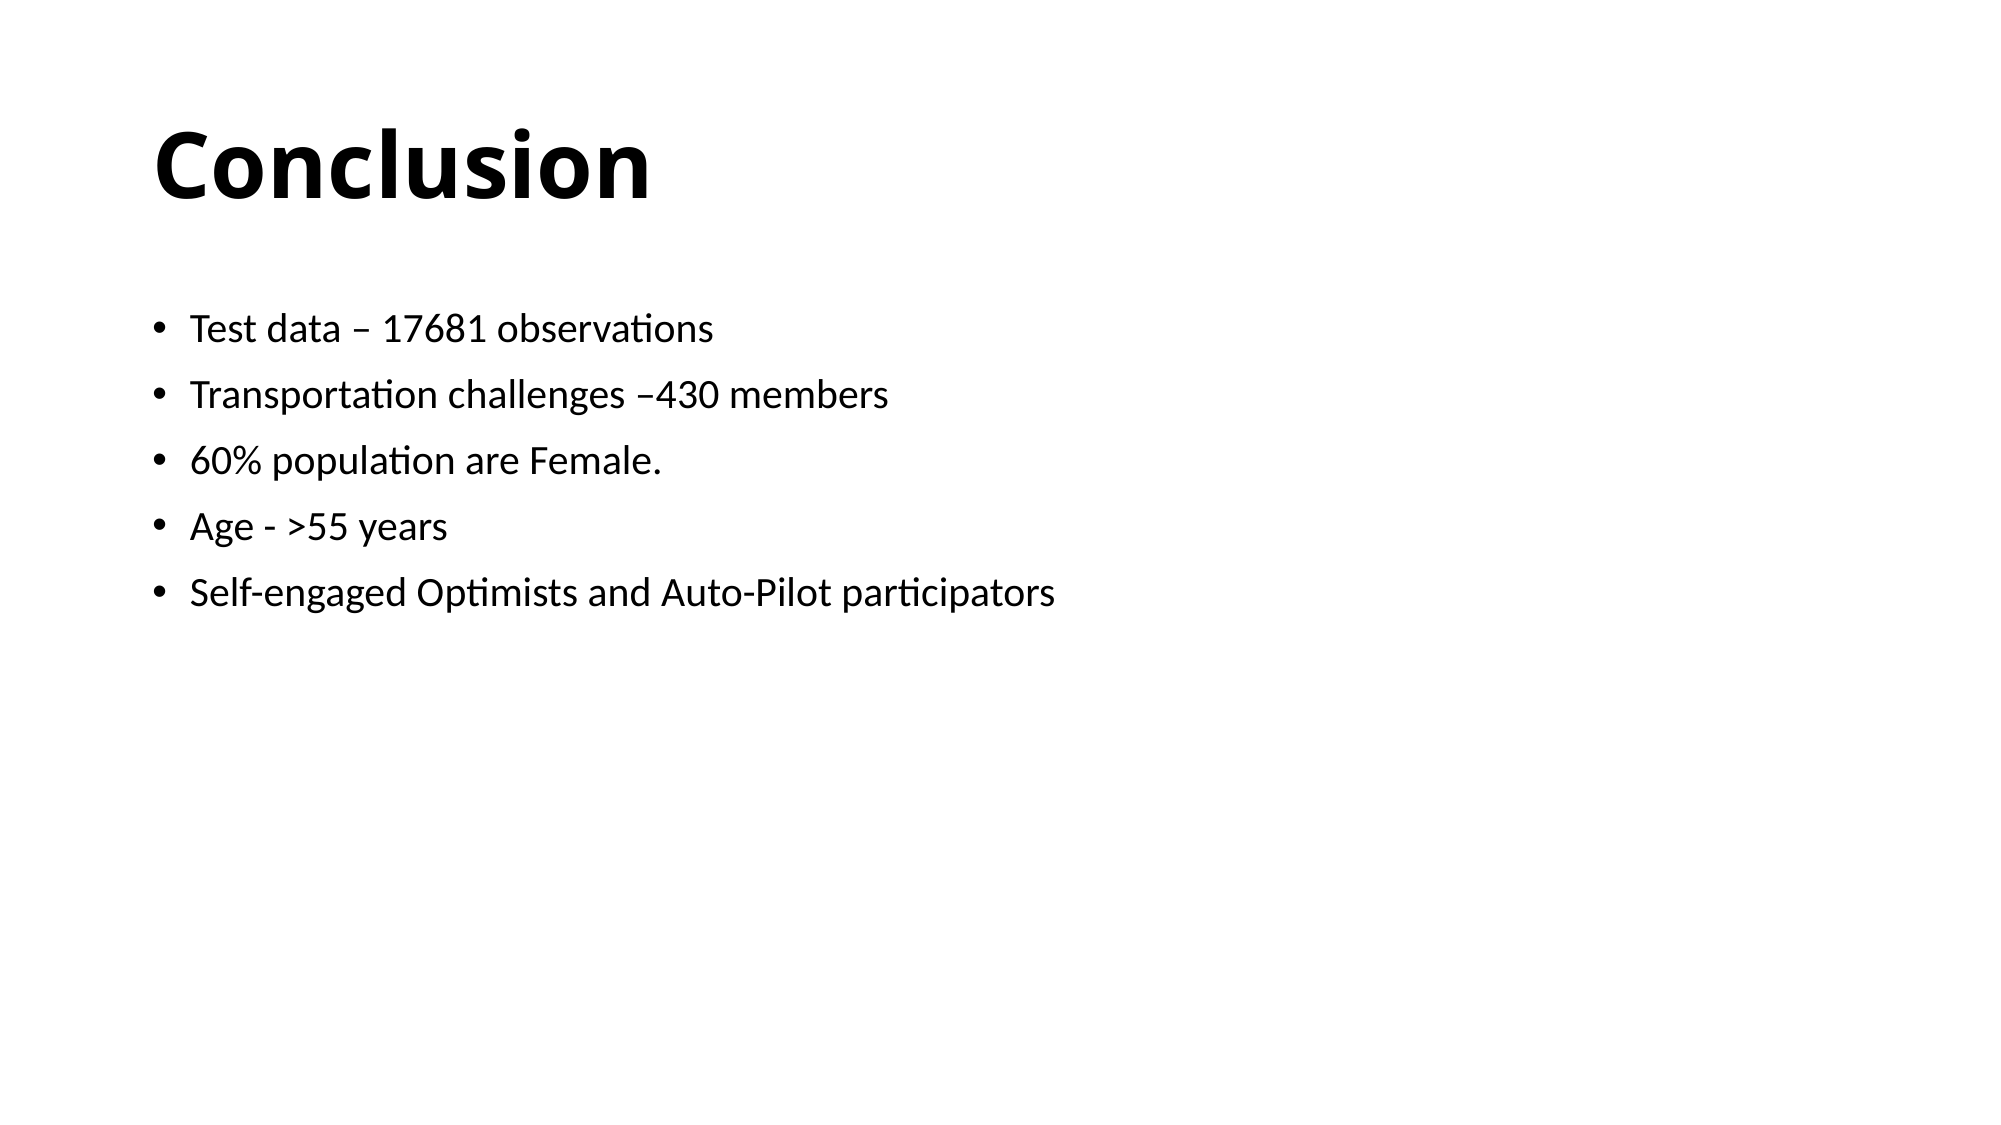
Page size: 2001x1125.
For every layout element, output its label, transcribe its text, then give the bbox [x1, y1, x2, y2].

title Conclusion [137, 59, 1863, 278]
list Test data – 17681 observations Transportation challenges –430 members 60% population are Female. Age - >55 years Self-engaged Optimists and Auto-Pilot participators [137, 299, 1863, 1014]
